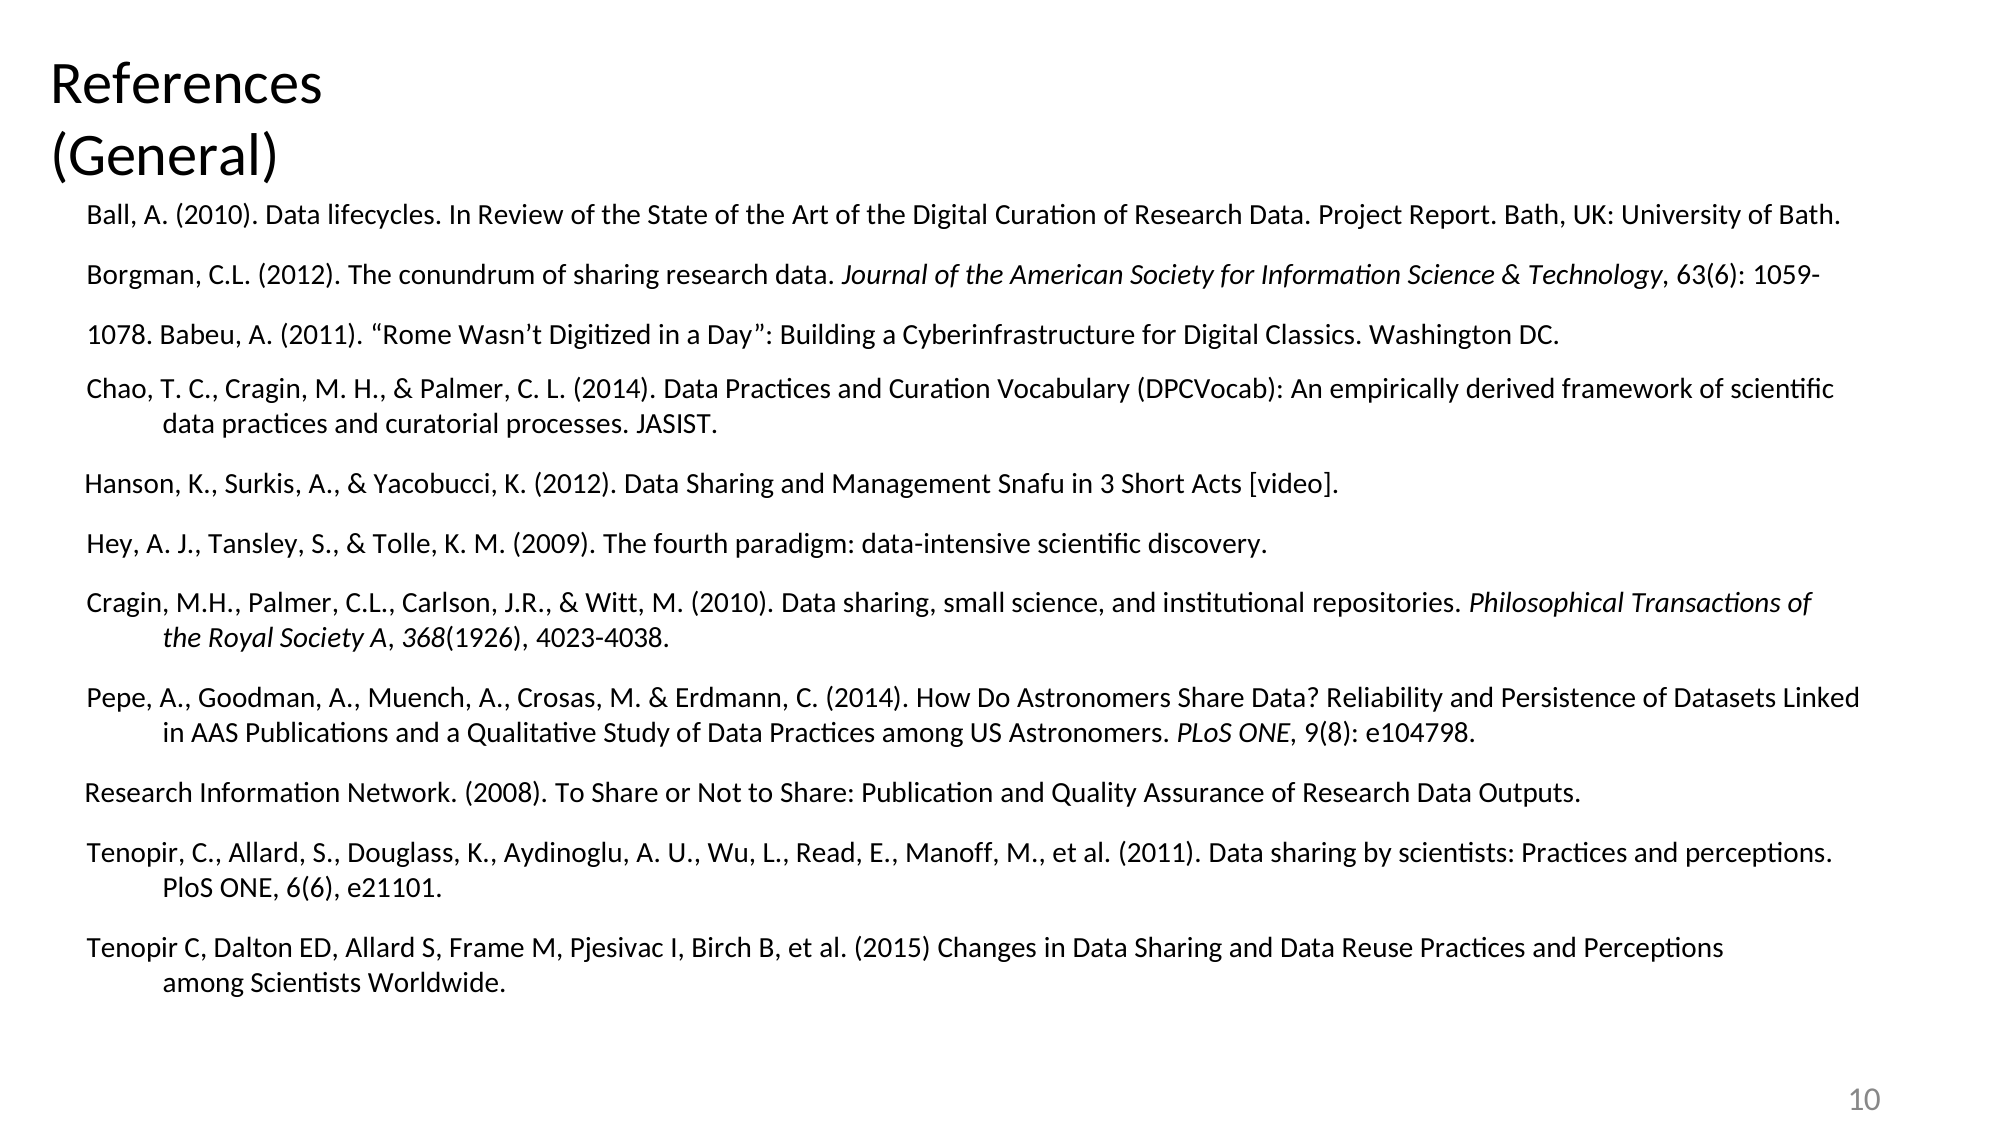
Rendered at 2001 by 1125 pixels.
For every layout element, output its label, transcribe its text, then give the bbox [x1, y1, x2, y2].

text_box Ball, A. (2010). Data lifecycles. In Review of the State of the Art of the Digital Curation of Research Data. Project Report. Bath, UK: University of Bath. Borgman, C.L. (2012). The conundrum of sharing research data. Journal of the American Society for Information Science & Technology, 63(6): 1059-1078. Babeu, A. (2011). “Rome Wasn’t Digitized in a Day”: Building a Cyberinfrastructure for Digital Classics. Washington DC. Chao, T. C., Cragin, M. H., & Palmer, C. L. (2014). Data Practices and Curation Vocabulary (DPCVocab): An empirically derived framework of scientific data practices and curatorial processes. JASIST. Hanson, K., Surkis, A., & Yacobucci, K. (2012). Data Sharing and Management Snafu in 3 Short Acts [video]. Hey, A. J., Tansley, S., & Tolle, K. M. (2009). The fourth paradigm: data-intensive scientific discovery. Cragin, M.H., Palmer, C.L., Carlson, J.R., & Witt, M. (2010). Data sharing, small science, and institutional repositories. Philosophical Transactions of the Royal Society A, 368(1926), 4023-4038. Pepe, A., Goodman, A., Muench, A., Crosas, M. & Erdmann, C. (2014). How Do Astronomers Share Data? Reliability and Persistence of Datasets Linked in AAS Publications and a Qualitative Study of Data Practices among US Astronomers. PLoS ONE, 9(8): e104798. Research Information Network. (2008). To Share or Not to Share: Publication and Quality Assurance of Research Data Outputs. Tenopir, C., Allard, S., Douglass, K., Aydinoglu, A. U., Wu, L., Read, E., Manoff, M., et al. (2011). Data sharing by scientists: Practices and perceptions. PloS ONE, 6(6), e21101. Tenopir C, Dalton ED, Allard S, Frame M, Pjesivac I, Birch B, et al. (2015) Changes in Data Sharing and Data Reuse Practices and Perceptions among Scientists Worldwide. 10 [84, 170, 1886, 1117]
text_box References (General) [47, 42, 564, 188]
